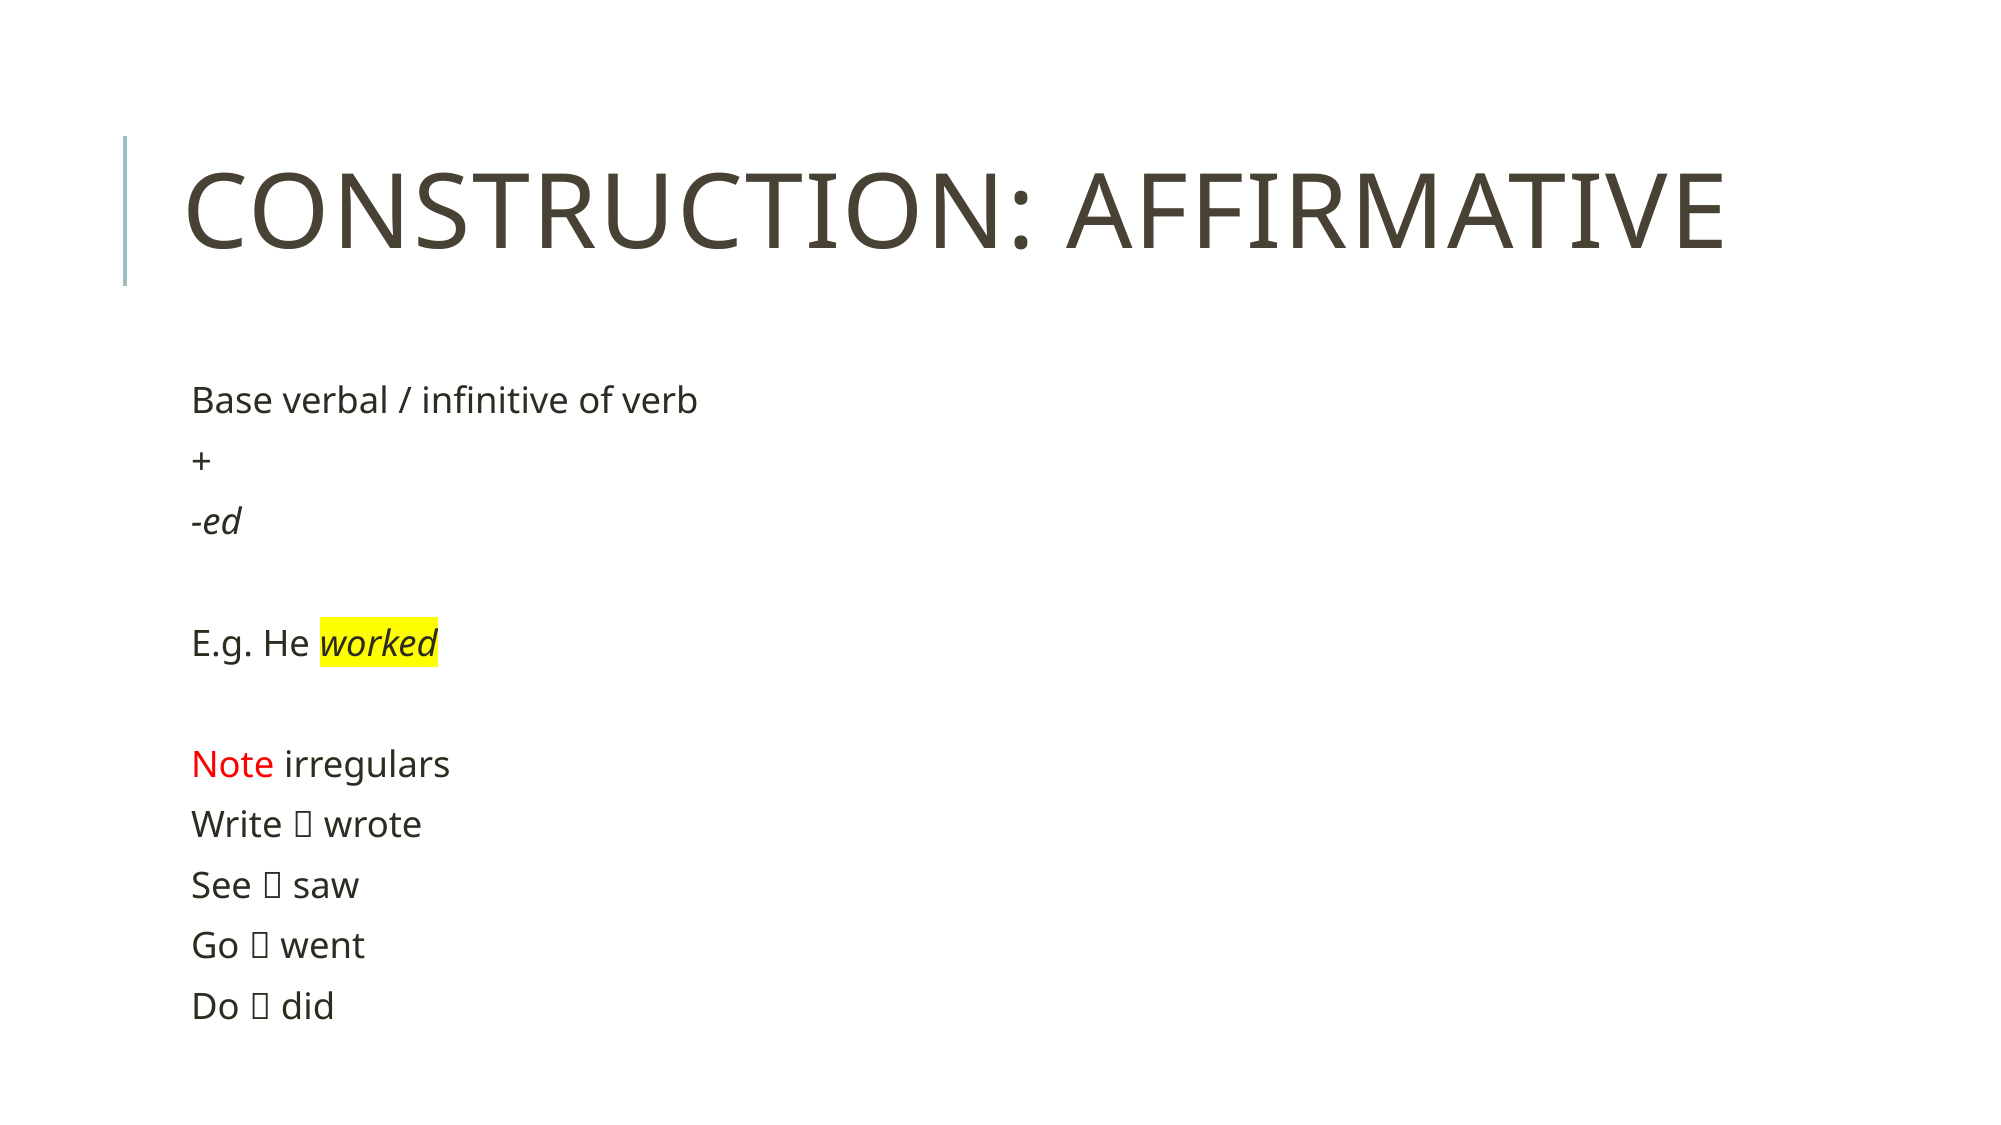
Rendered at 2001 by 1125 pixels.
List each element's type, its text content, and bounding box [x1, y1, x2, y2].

title Construction: Affirmative [168, 96, 1763, 342]
list Base verbal / infinitive of verb + -ed E.g. He worked Note irregulars Write  wrote See  saw Go  went Do  did [168, 375, 1763, 1035]
